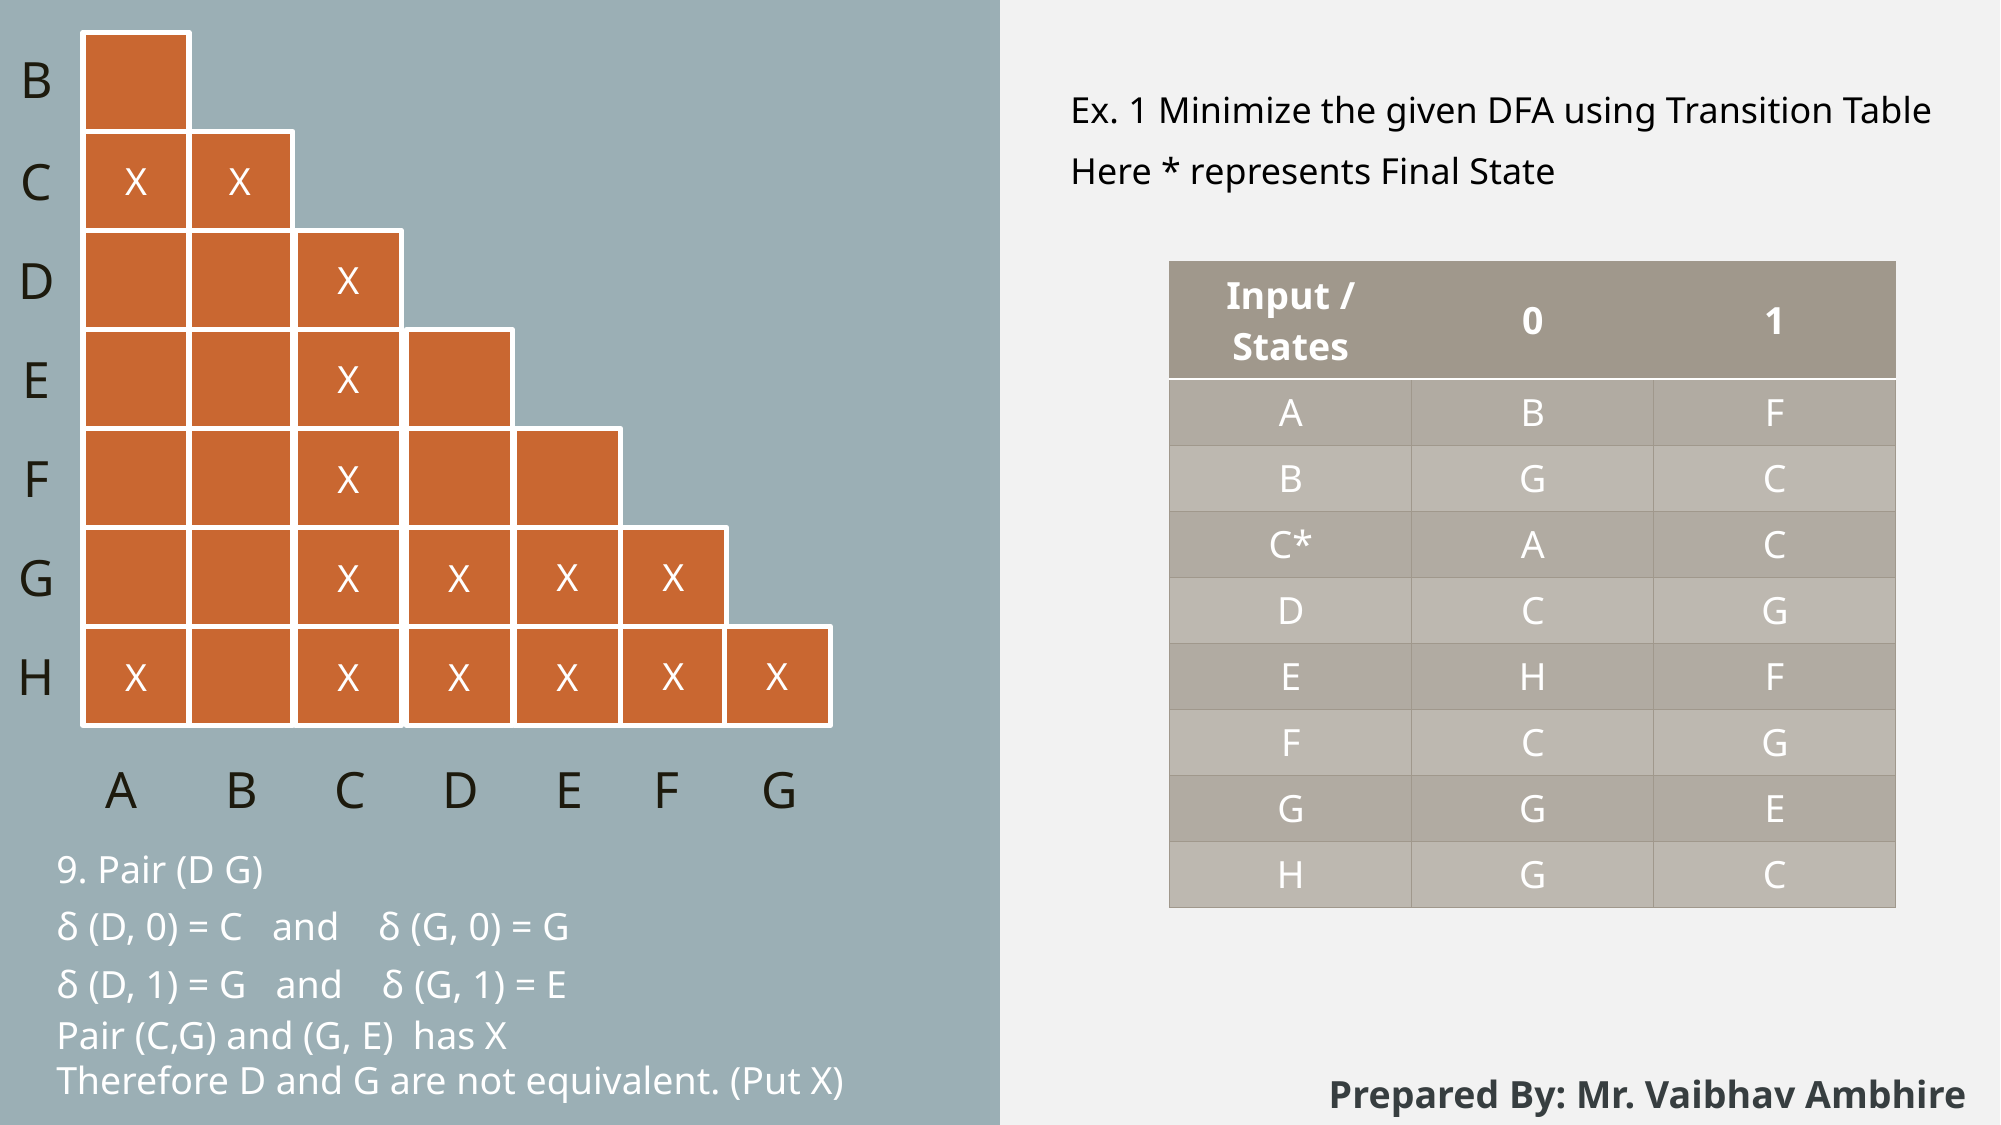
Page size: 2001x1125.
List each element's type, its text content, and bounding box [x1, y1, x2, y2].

table_cell A [1170, 380, 1411, 445]
text_box H [0, 637, 74, 713]
text_box [192, 624, 293, 728]
table_cell C [1654, 512, 1895, 577]
text_box D [0, 241, 74, 317]
table_header Input / States [1170, 262, 1411, 378]
table_cell E [1654, 776, 1895, 841]
text_box X [80, 624, 192, 728]
text_box 9. Pair (D G) δ (D, 0) = C and δ (G, 0) = G δ (D, 1) = G and δ (G, 1) = E Pair (C,G) and (G, E) has X Therefore D and G are not equivalent. (Put X) [41, 838, 985, 1110]
table_cell A [1412, 512, 1653, 577]
text_box [80, 426, 192, 525]
text_box [192, 525, 293, 624]
text_box [192, 426, 293, 525]
table_cell B [1412, 380, 1653, 445]
text_box [80, 327, 192, 426]
table_cell F [1170, 710, 1411, 775]
text_box X [293, 327, 404, 426]
text_box A [83, 751, 159, 827]
text_box D [423, 751, 499, 827]
text_box X [722, 624, 833, 728]
text_box X [404, 624, 512, 728]
table_cell C [1654, 446, 1895, 511]
text_box B [204, 751, 279, 827]
text_box X [618, 624, 722, 728]
text_box X [512, 624, 618, 728]
table_cell G [1412, 776, 1653, 841]
text_box E [0, 340, 74, 416]
text_box X [618, 525, 729, 624]
table_header 0 [1412, 262, 1653, 378]
table_cell G [1412, 842, 1653, 907]
table_cell F [1654, 380, 1895, 445]
table_cell E [1170, 644, 1411, 709]
table_cell G [1654, 710, 1895, 775]
table_cell H [1170, 842, 1411, 907]
text_box [404, 327, 515, 426]
table_cell F [1654, 644, 1895, 709]
table_cell C [1412, 578, 1653, 643]
text_box C [0, 142, 74, 218]
table_cell D [1170, 578, 1411, 643]
text_box X [192, 129, 295, 228]
table_header 1 [1654, 262, 1895, 378]
table_cell C [1654, 842, 1895, 907]
table_cell B [1170, 446, 1411, 511]
text_box F [628, 751, 704, 827]
text_box X [404, 525, 512, 624]
text_box [80, 228, 192, 327]
text_box [512, 426, 623, 525]
table_cell G [1170, 776, 1411, 841]
table_cell H [1412, 644, 1653, 709]
text_box C [312, 751, 388, 827]
table_cell C [1412, 710, 1653, 775]
text_box X [293, 426, 404, 525]
text_box X [293, 624, 404, 728]
table_cell G [1412, 446, 1653, 511]
text_box [192, 327, 293, 426]
text_box G [741, 751, 817, 827]
text_box [192, 228, 293, 327]
table_cell G [1654, 578, 1895, 643]
text_box X [293, 228, 404, 327]
table_cell C* [1170, 512, 1411, 577]
text_box G [0, 538, 74, 614]
text_box X [293, 525, 404, 624]
text_box [404, 426, 512, 525]
text_box [80, 525, 192, 624]
text_box E [531, 751, 607, 827]
text_box F [0, 439, 74, 515]
text_box X [512, 525, 618, 624]
text_box X [80, 134, 192, 228]
text_box [80, 30, 192, 134]
text_box B [0, 41, 74, 117]
list Ex. 1 Minimize the given DFA using Transition Table Here * represents Final State [1055, 80, 1966, 213]
